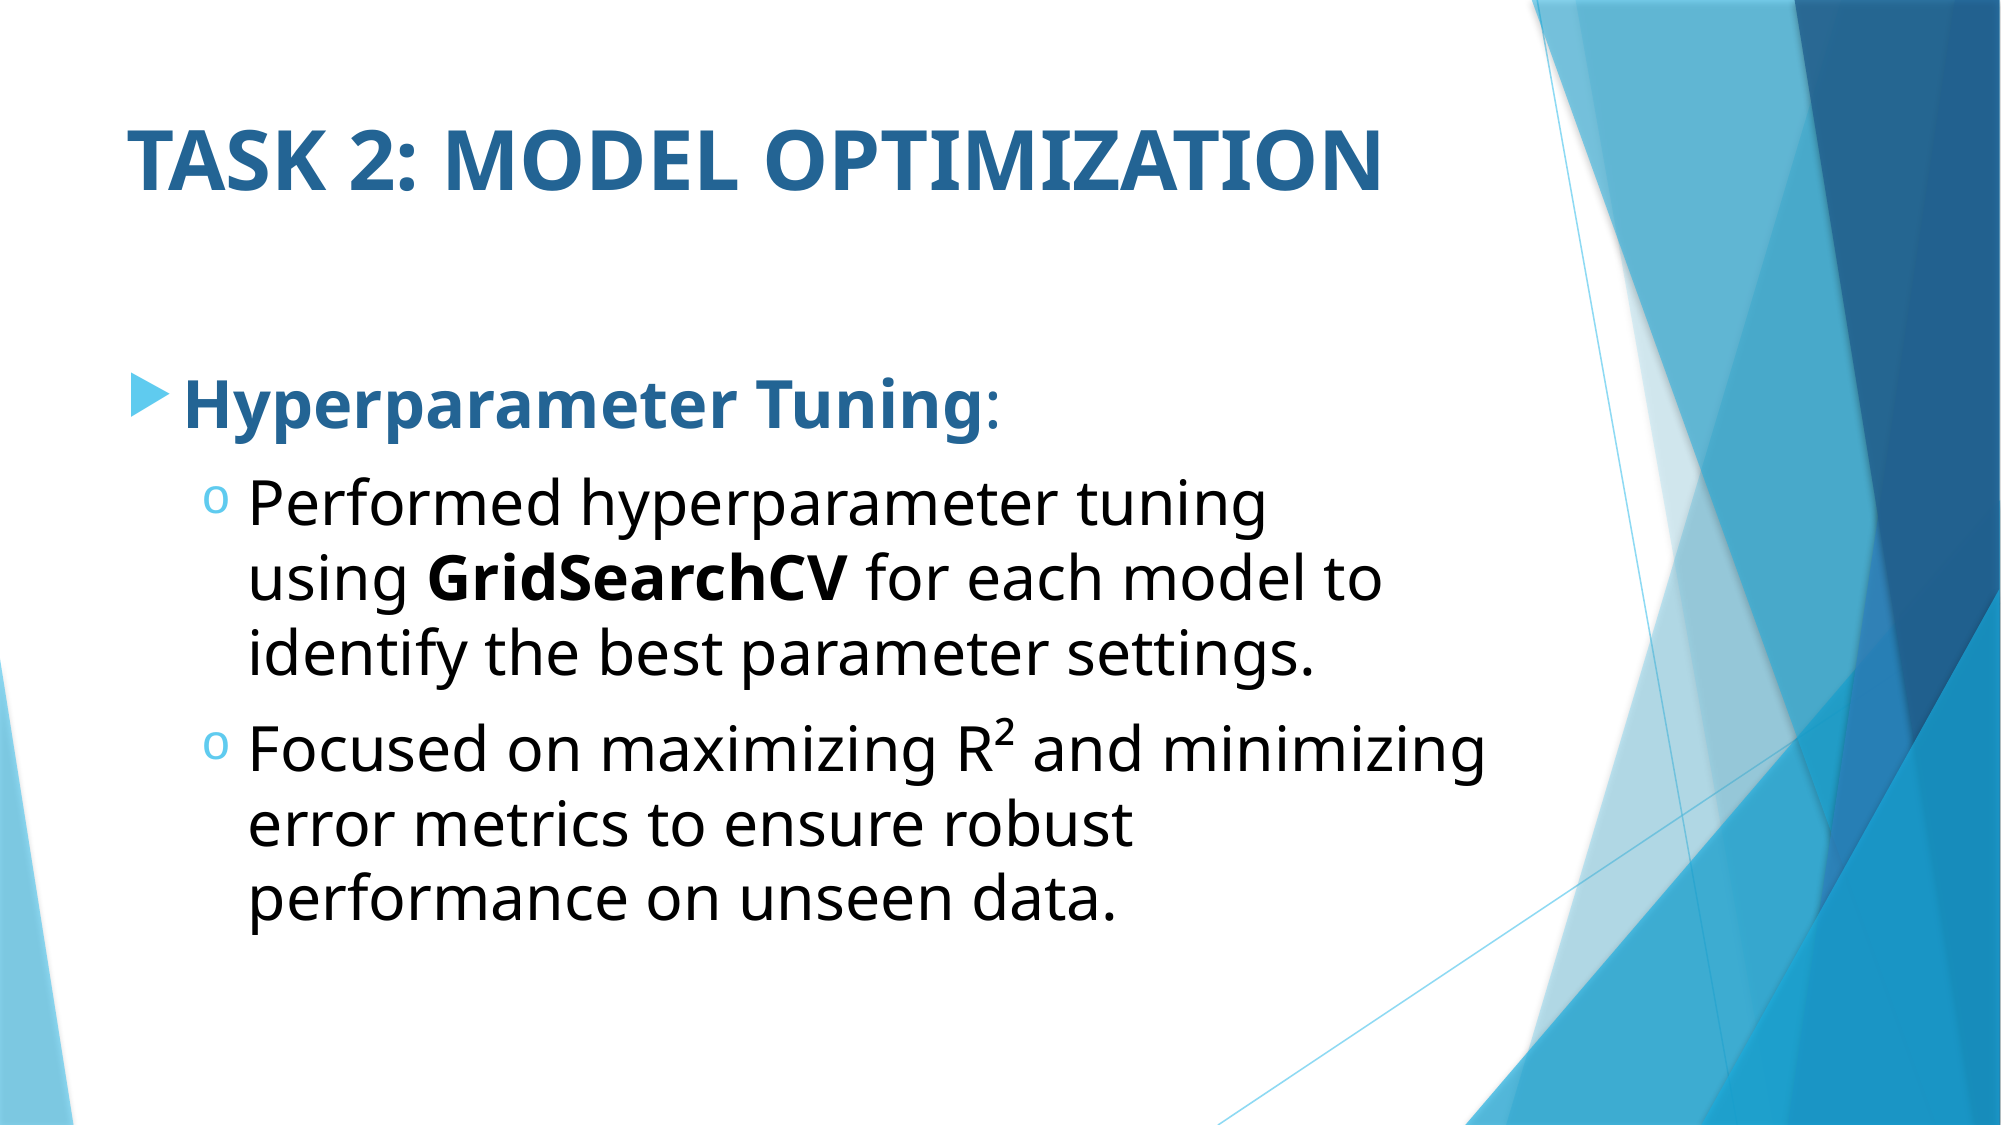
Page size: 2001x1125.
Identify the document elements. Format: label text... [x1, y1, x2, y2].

title TASK 2: MODEL OPTIMIZATION [111, 99, 1522, 317]
list Hyperparameter Tuning: Performed hyperparameter tuning using GridSearchCV for each model to identify the best parameter settings. Focused on maximizing R² and minimizing error metrics to ensure robust performance on unseen data. [111, 354, 1522, 992]
